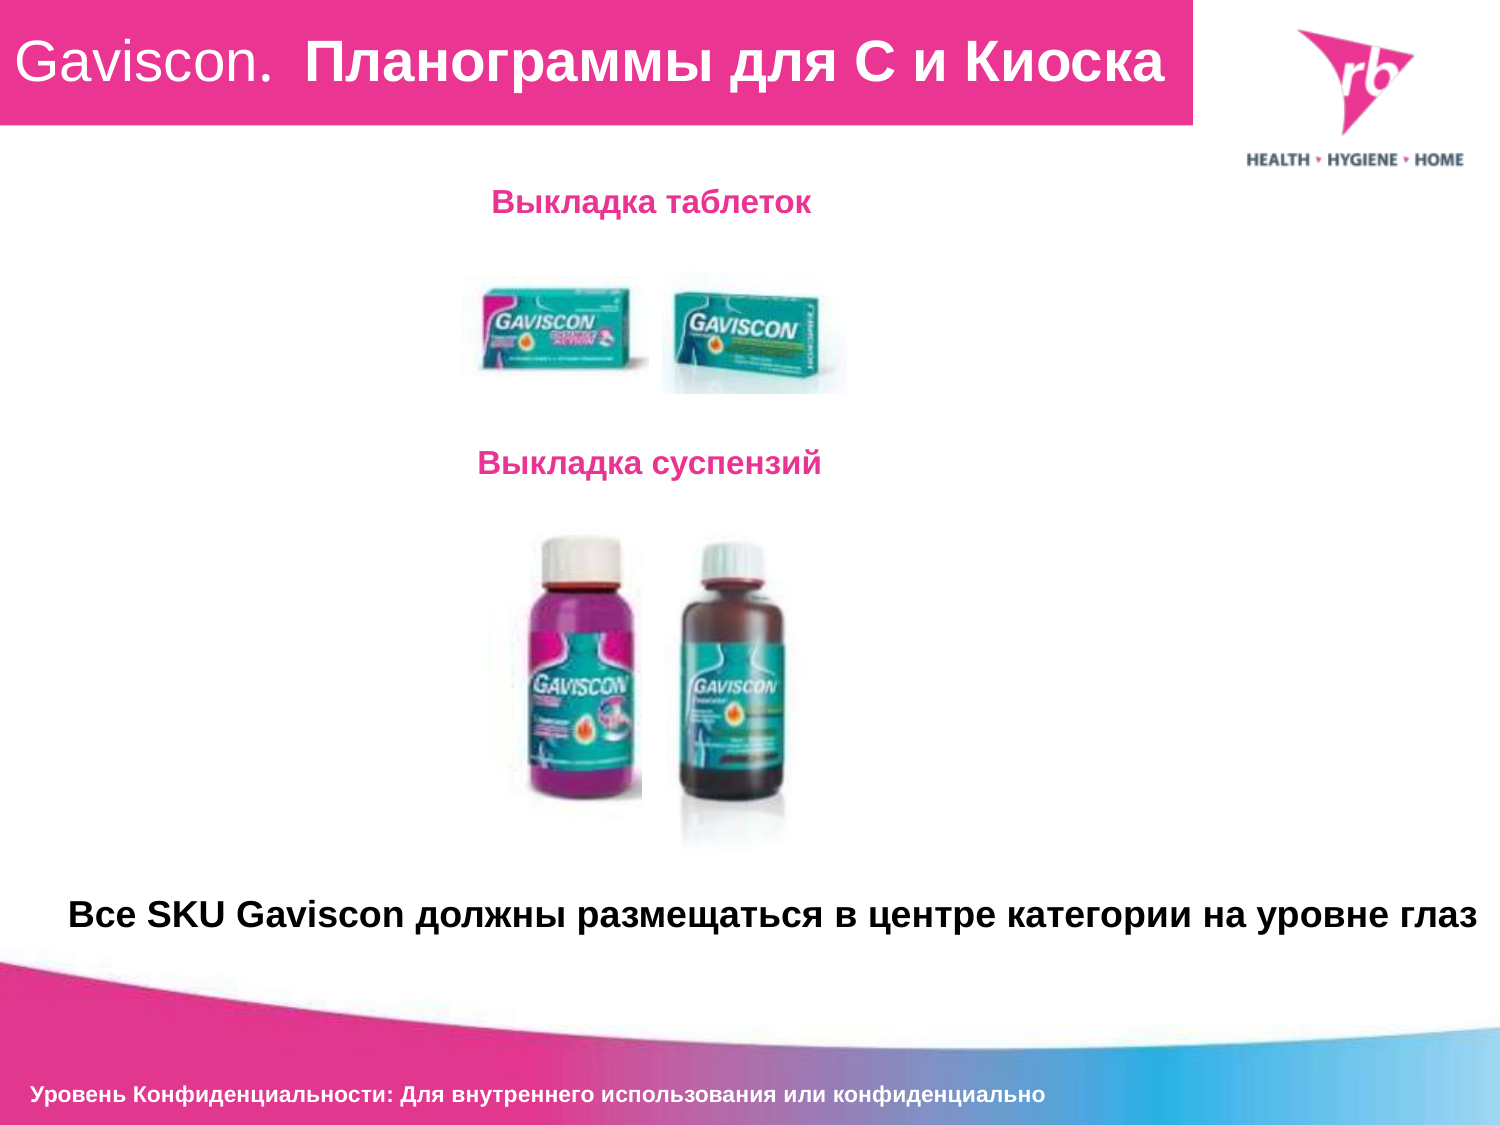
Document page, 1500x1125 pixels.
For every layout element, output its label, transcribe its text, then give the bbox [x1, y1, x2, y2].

text_box Выкладка таблеток [476, 172, 961, 228]
text_box Выкладка суспензий [462, 433, 947, 489]
text_box Все SKU Gaviscon должны размещаться в центре категории на уровне глаз [53, 882, 1499, 942]
text_box Уровень Конфиденциальности: Для внутреннего использования или конфиденциально [15, 1083, 1341, 1125]
picture [0, 0, 1500, 1125]
text_box Gaviscon. Планограммы для C и Киоска [0, 0, 1193, 126]
